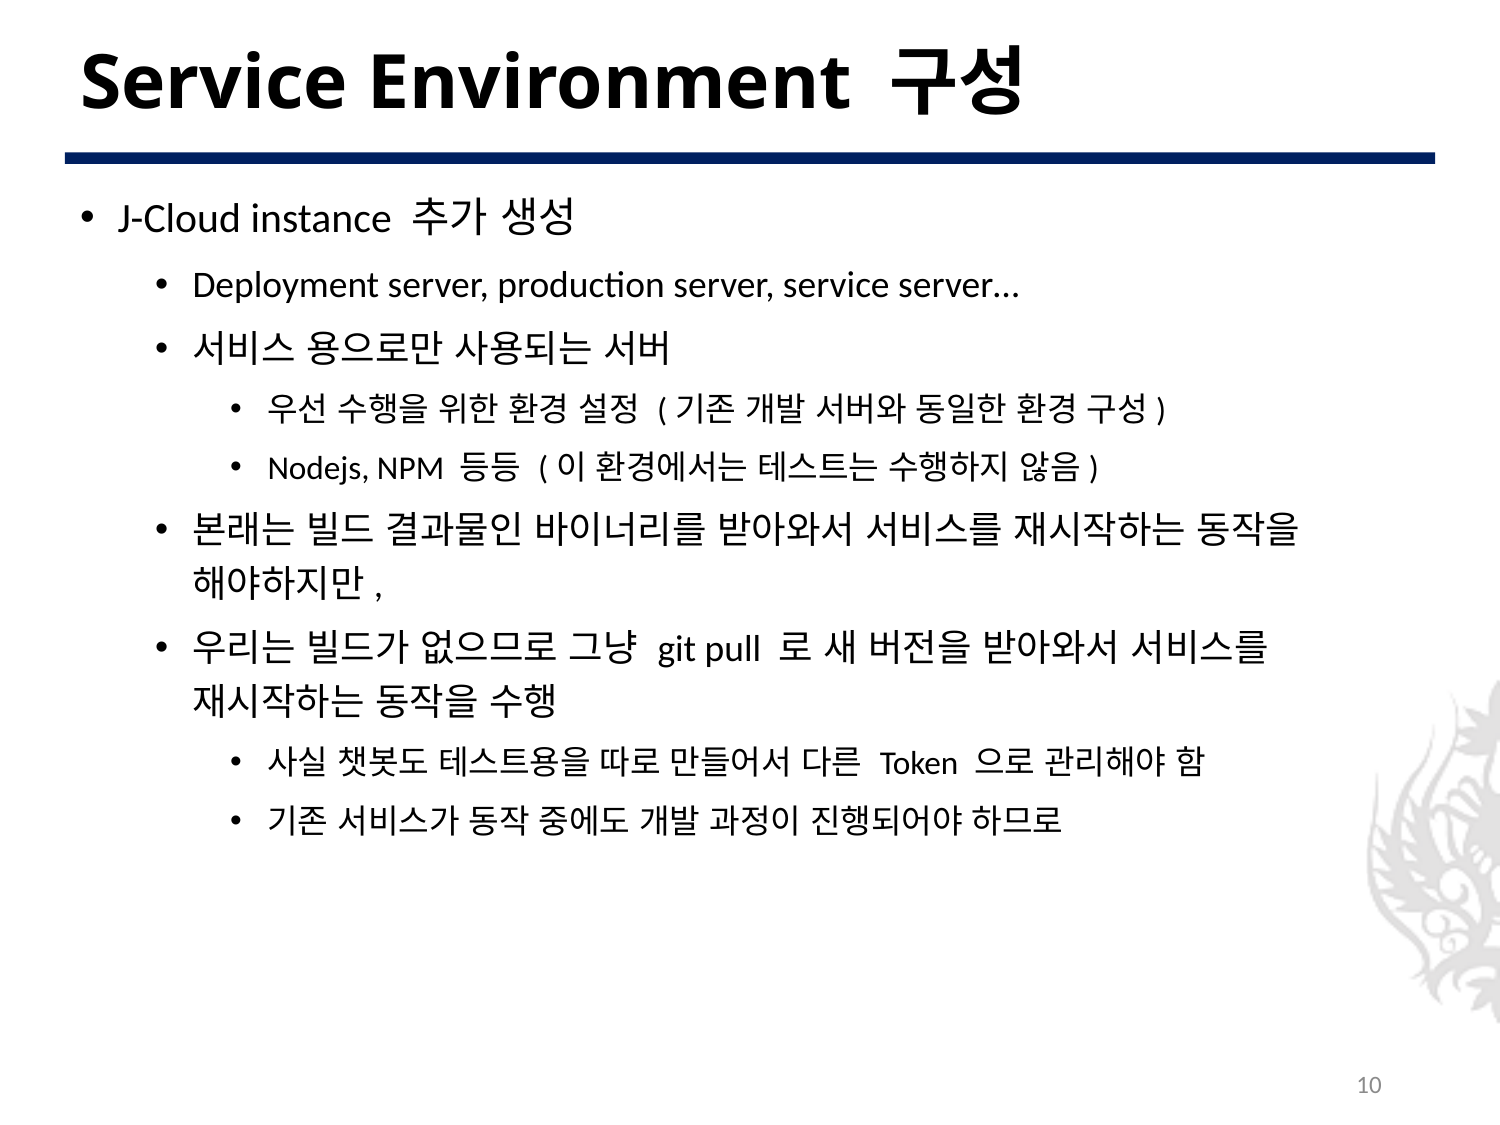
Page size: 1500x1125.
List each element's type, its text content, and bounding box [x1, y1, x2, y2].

list J-Cloud instance 추가 생성 Deployment server, production server, service server… 서비스 용으로만 사용되는 서버 우선 수행을 위한 환경 설정 (기존 개발 서버와 동일한 환경 구성) Nodejs, NPM 등등 (이 환경에서는 테스트는 수행하지 않음) 본래는 빌드 결과물인 바이너리를 받아와서 서비스를 재시작하는 동작을 해야하지만, 우리는 빌드가 없으므로 그냥 git pull 로 새 버전을 받아와서 서비스를 재시작하는 동작을 수행 사실 챗봇도 테스트용을 따로 만들어서 다른 Token 으로 관리해야 함 기존 서비스가 동작 중에도 개발 과정이 진행되어야 하므로 [64, 173, 1436, 1039]
slide_number 10 [1059, 1057, 1397, 1111]
title Service Environment 구성 [64, 26, 1436, 143]
